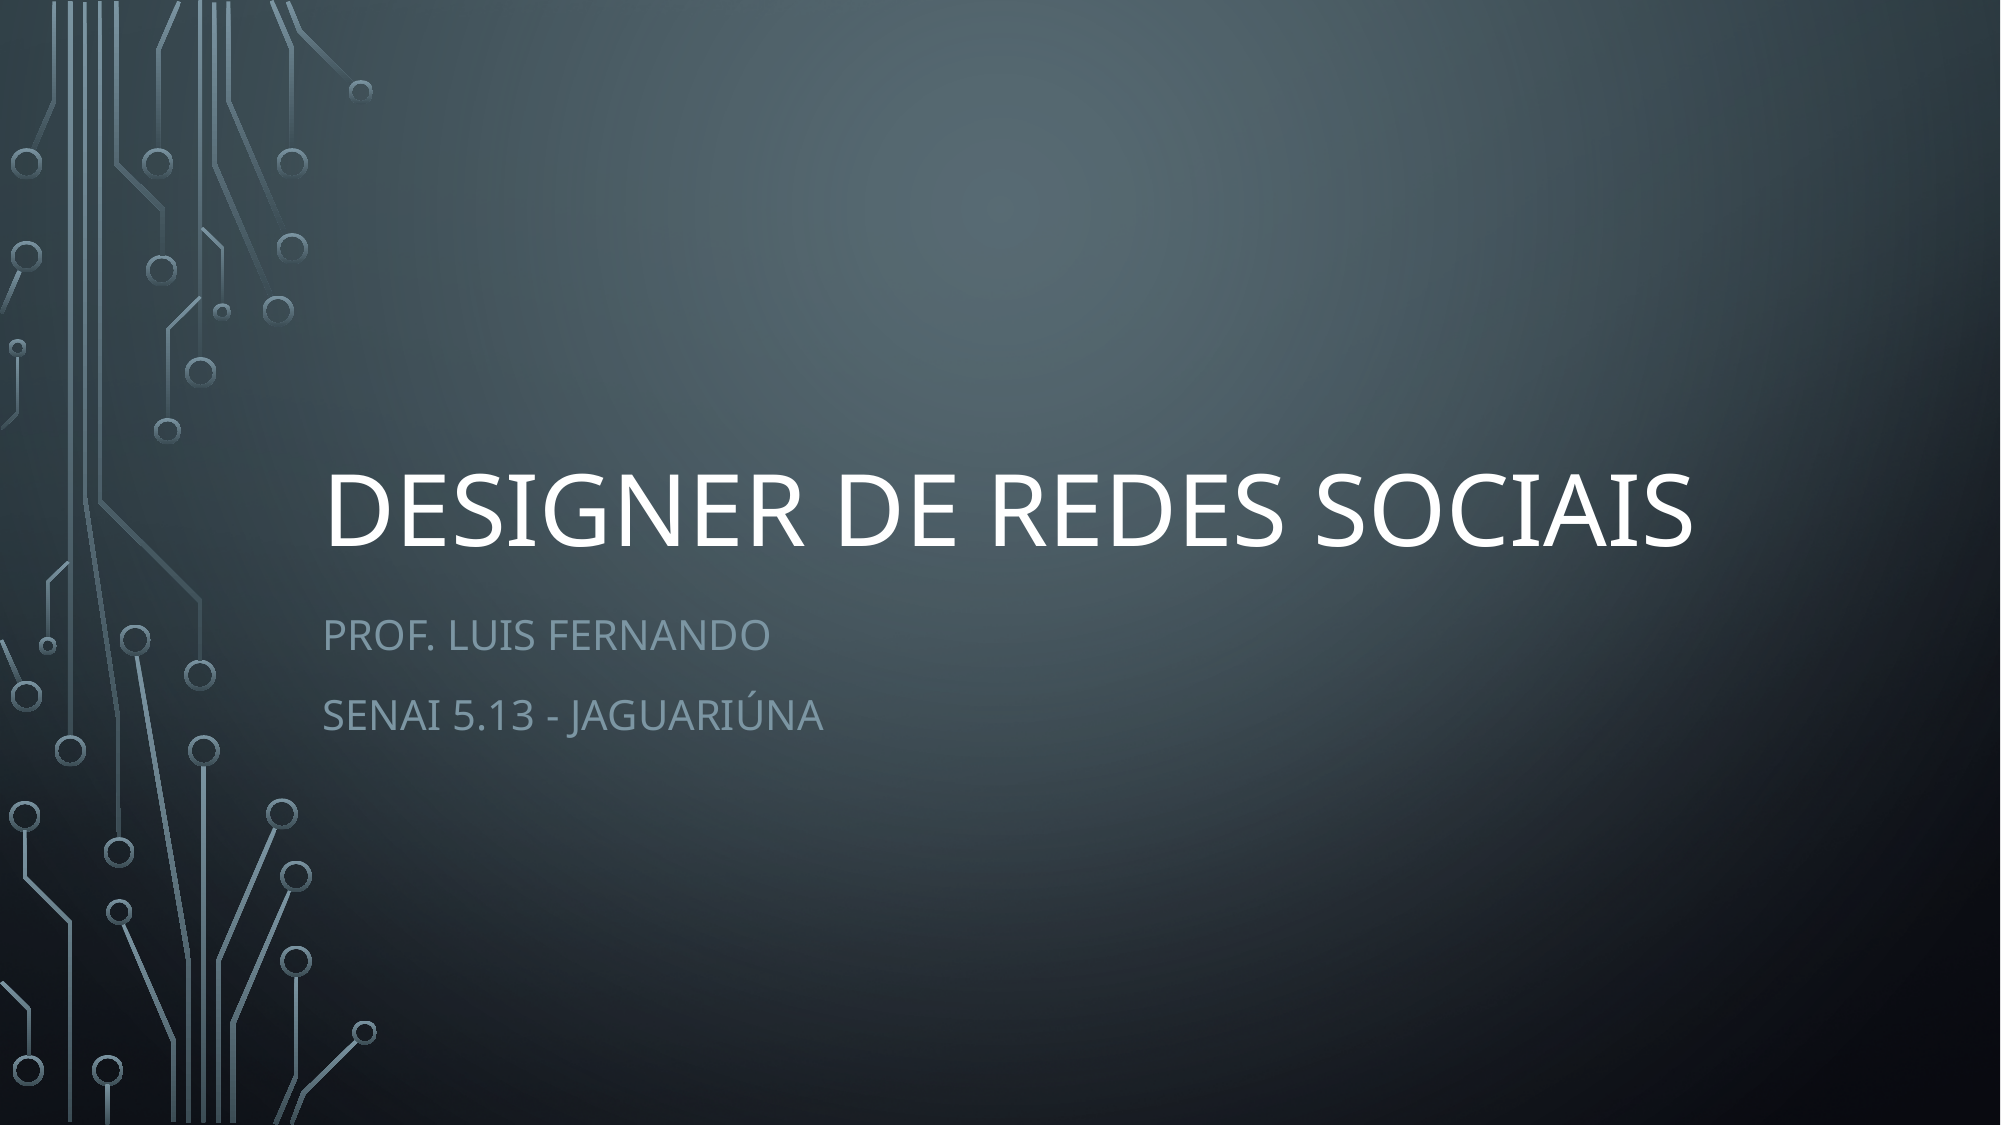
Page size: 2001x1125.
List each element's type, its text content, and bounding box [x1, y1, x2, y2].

subtitle Prof. Luis Fernando Senai 5.13 - Jaguariúna [307, 590, 1750, 863]
title Designer de redes sociais [307, 184, 1750, 576]
